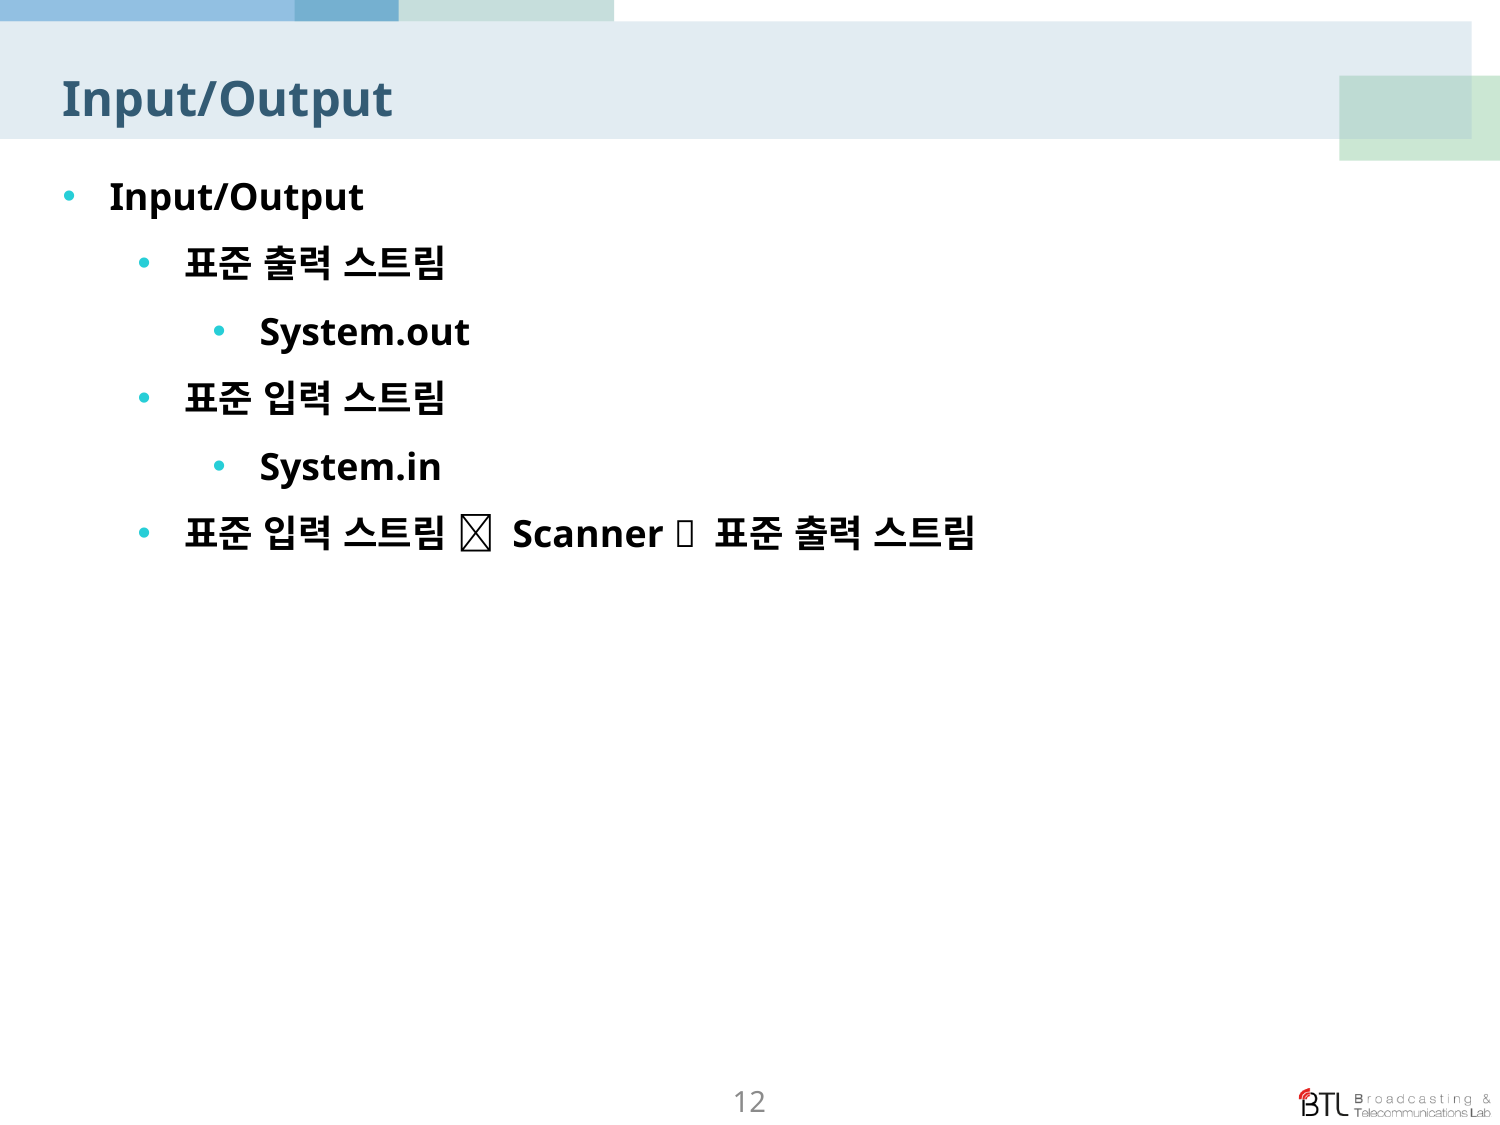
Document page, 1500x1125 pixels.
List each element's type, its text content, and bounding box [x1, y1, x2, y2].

picture [1298, 1088, 1492, 1117]
text_box Input/Output 표준 출력 스트림 System.out 표준 입력 스트림 System.in 표준 입력 스트림  Scanner  표준 출력 스트림 [47, 142, 1446, 563]
title Input/Output [47, 30, 1449, 134]
slide_number 12 [574, 1083, 925, 1124]
